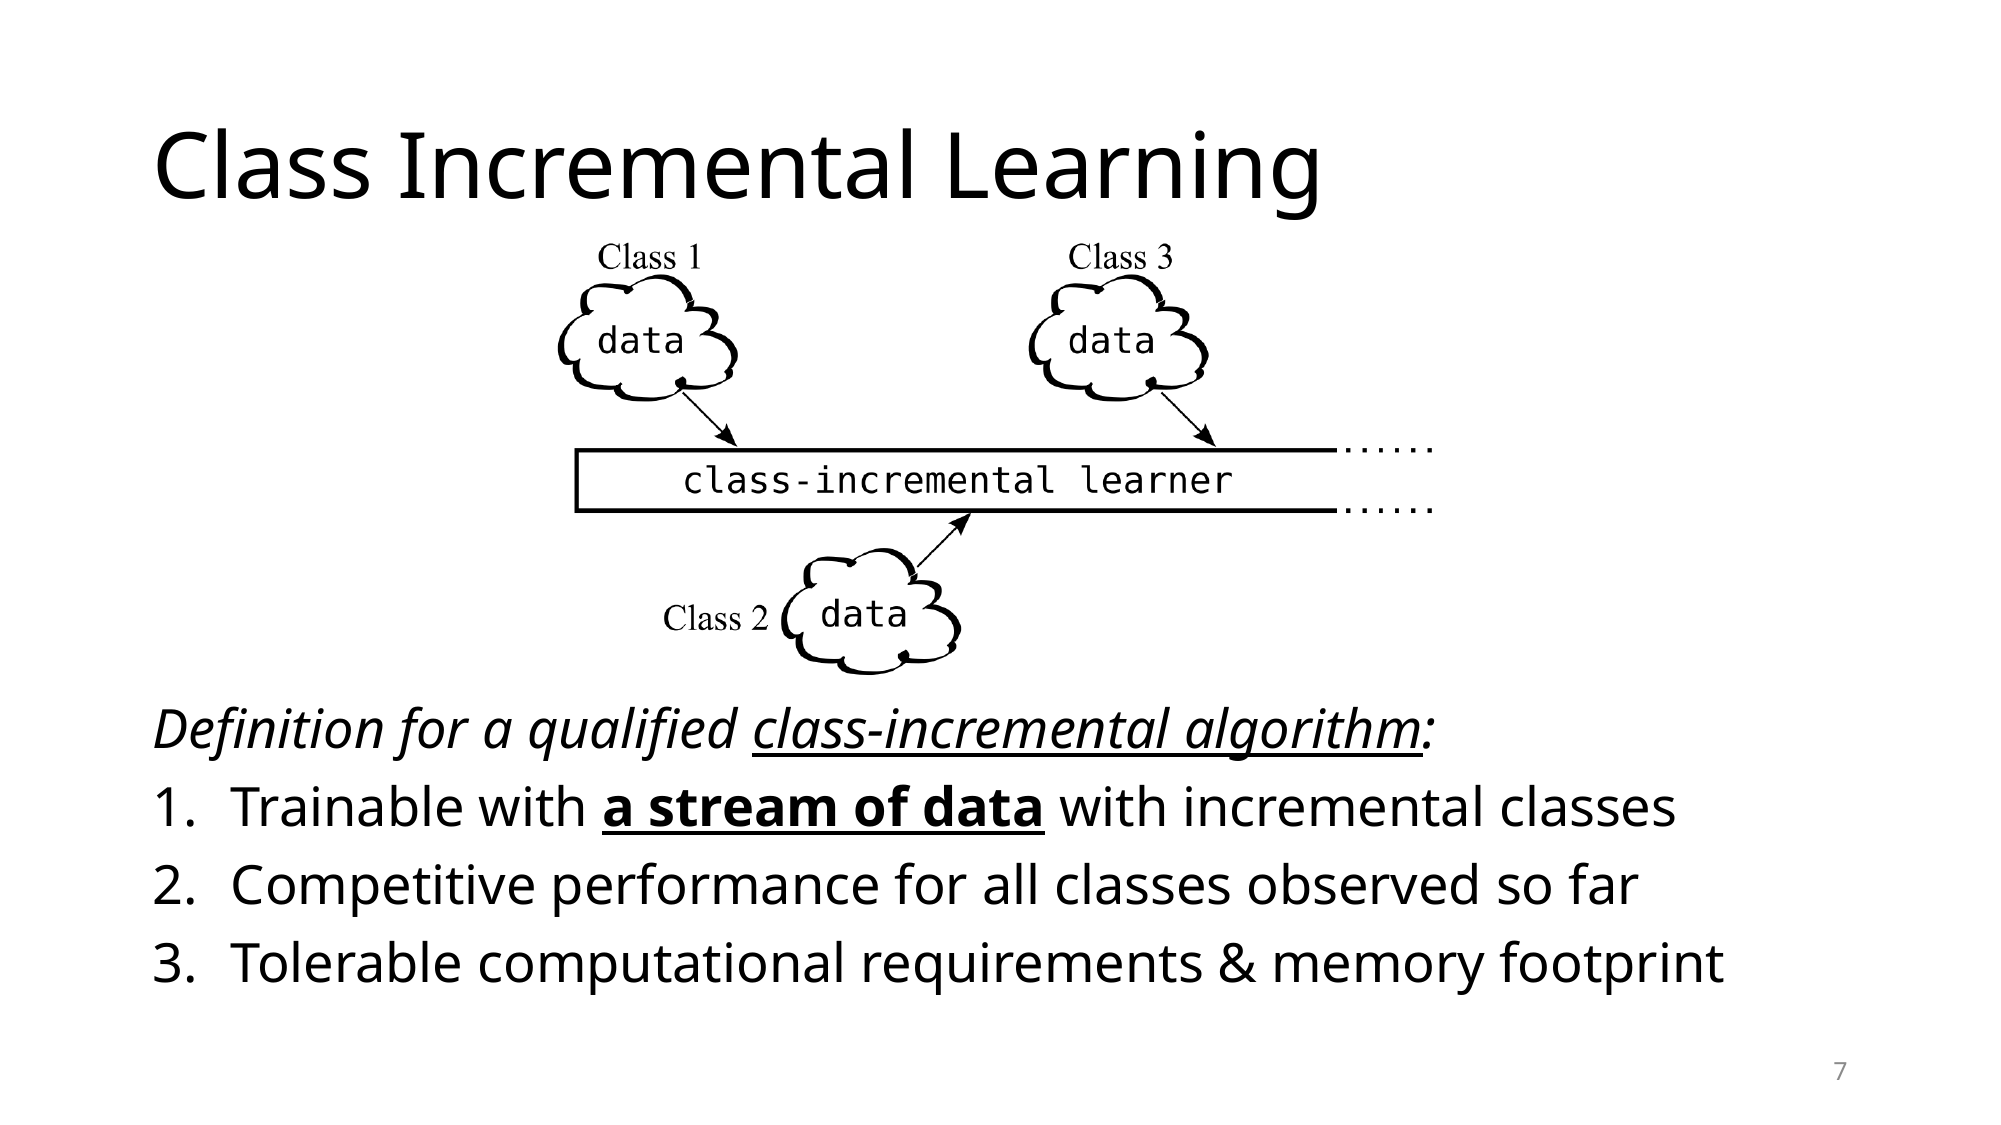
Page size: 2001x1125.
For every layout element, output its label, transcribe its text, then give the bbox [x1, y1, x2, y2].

picture [555, 233, 1445, 681]
list Definition for a qualified class-incremental algorithm: Trainable with a stream of data with incremental classes Competitive performance for all classes observed so far Tolerable computational requirements & memory footprint [137, 299, 1863, 1014]
slide_number 7 [1412, 1042, 1863, 1103]
title Class Incremental Learning [137, 59, 1863, 278]
